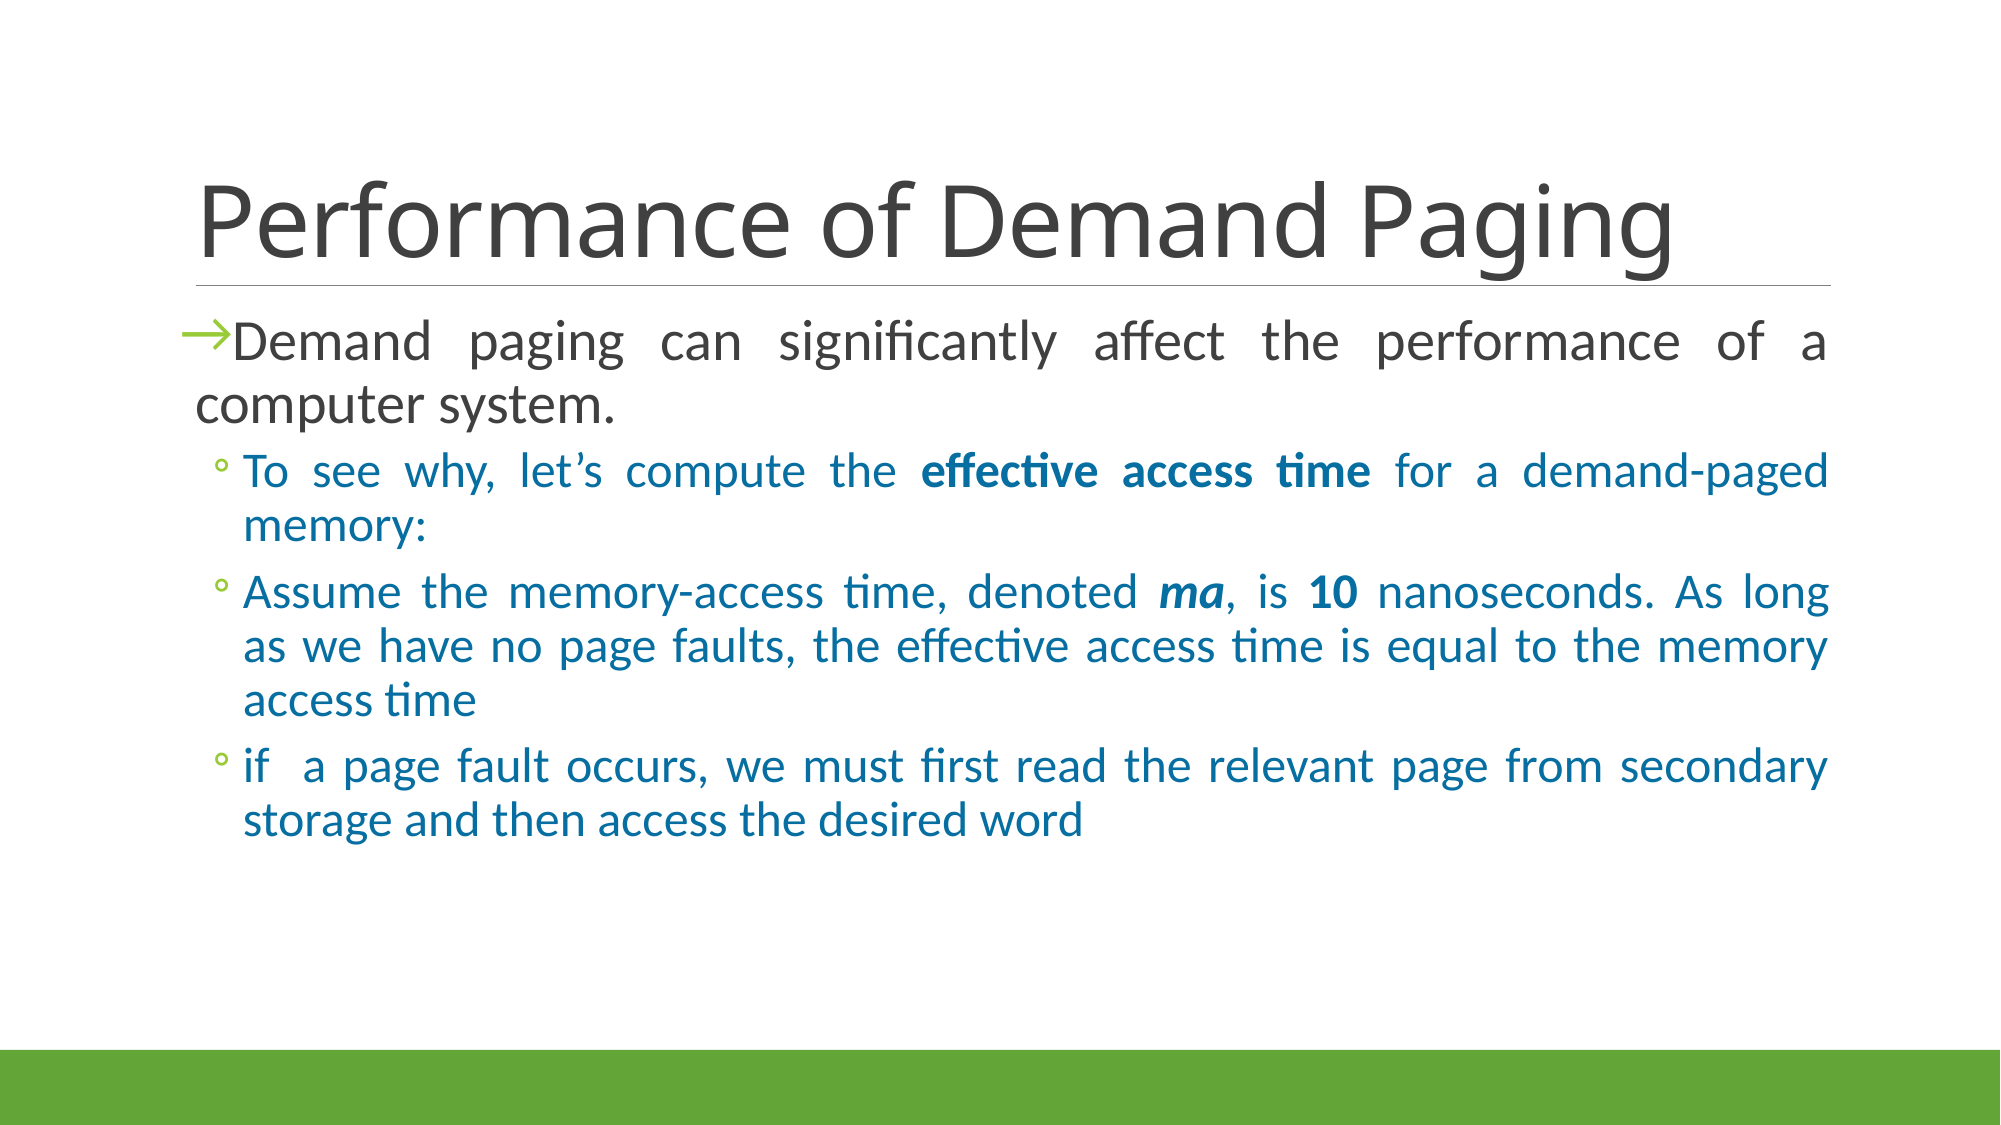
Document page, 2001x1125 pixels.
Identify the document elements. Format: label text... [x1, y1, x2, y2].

list Demand paging can significantly affect the performance of a computer system. To see why, let’s compute the effective access time for a demand-paged memory: Assume the memory-access time, denoted ma, is 10 nanoseconds. As long as we have no page faults, the effective access time is equal to the memory access time if a page fault occurs, we must first read the relevant page from secondary storage and then access the desired word [180, 302, 1830, 963]
title Performance of Demand Paging [180, 47, 1830, 285]
